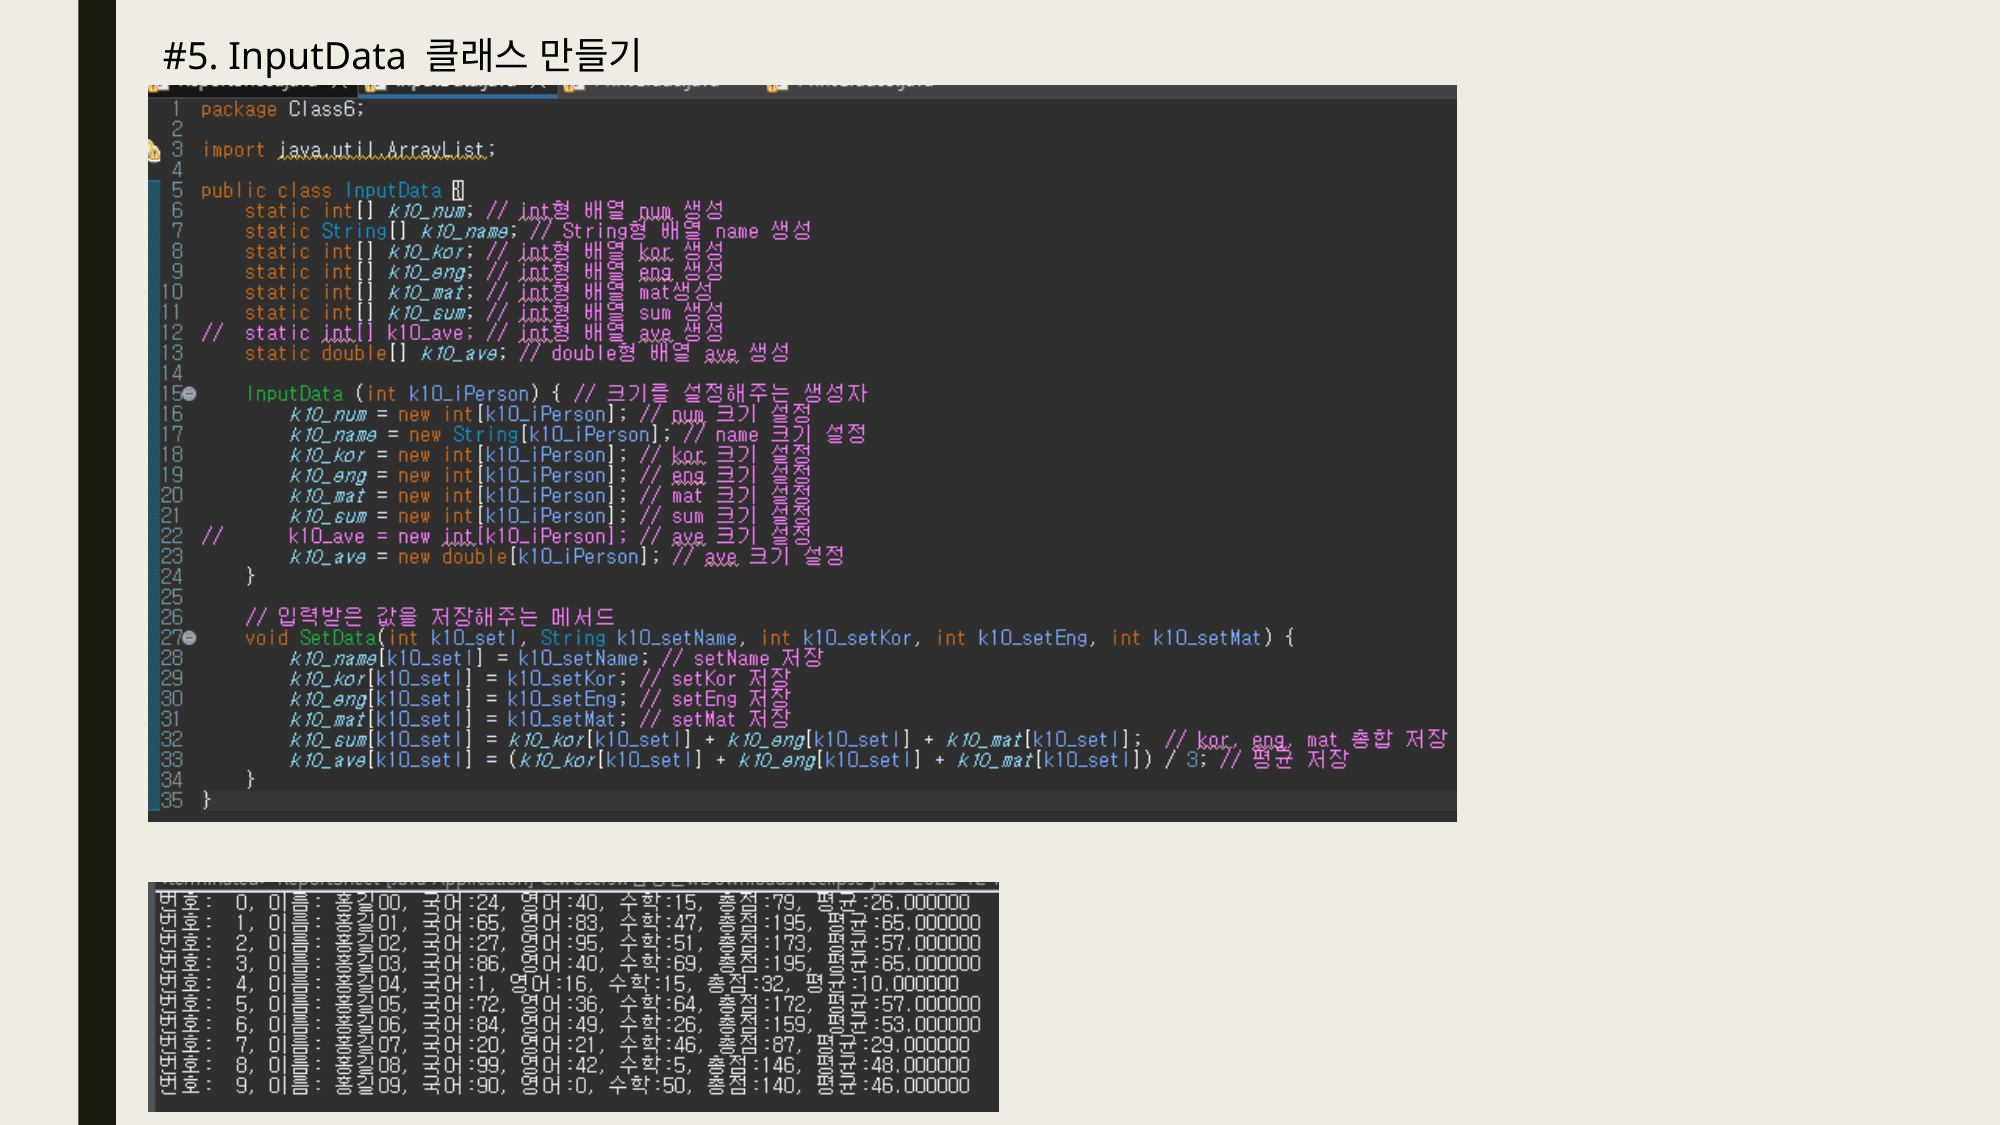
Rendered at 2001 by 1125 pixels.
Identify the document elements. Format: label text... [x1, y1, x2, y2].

text_box #5. InputData 클래스 만들기 [148, 24, 1561, 85]
picture [148, 882, 999, 1112]
picture [148, 85, 1457, 822]
